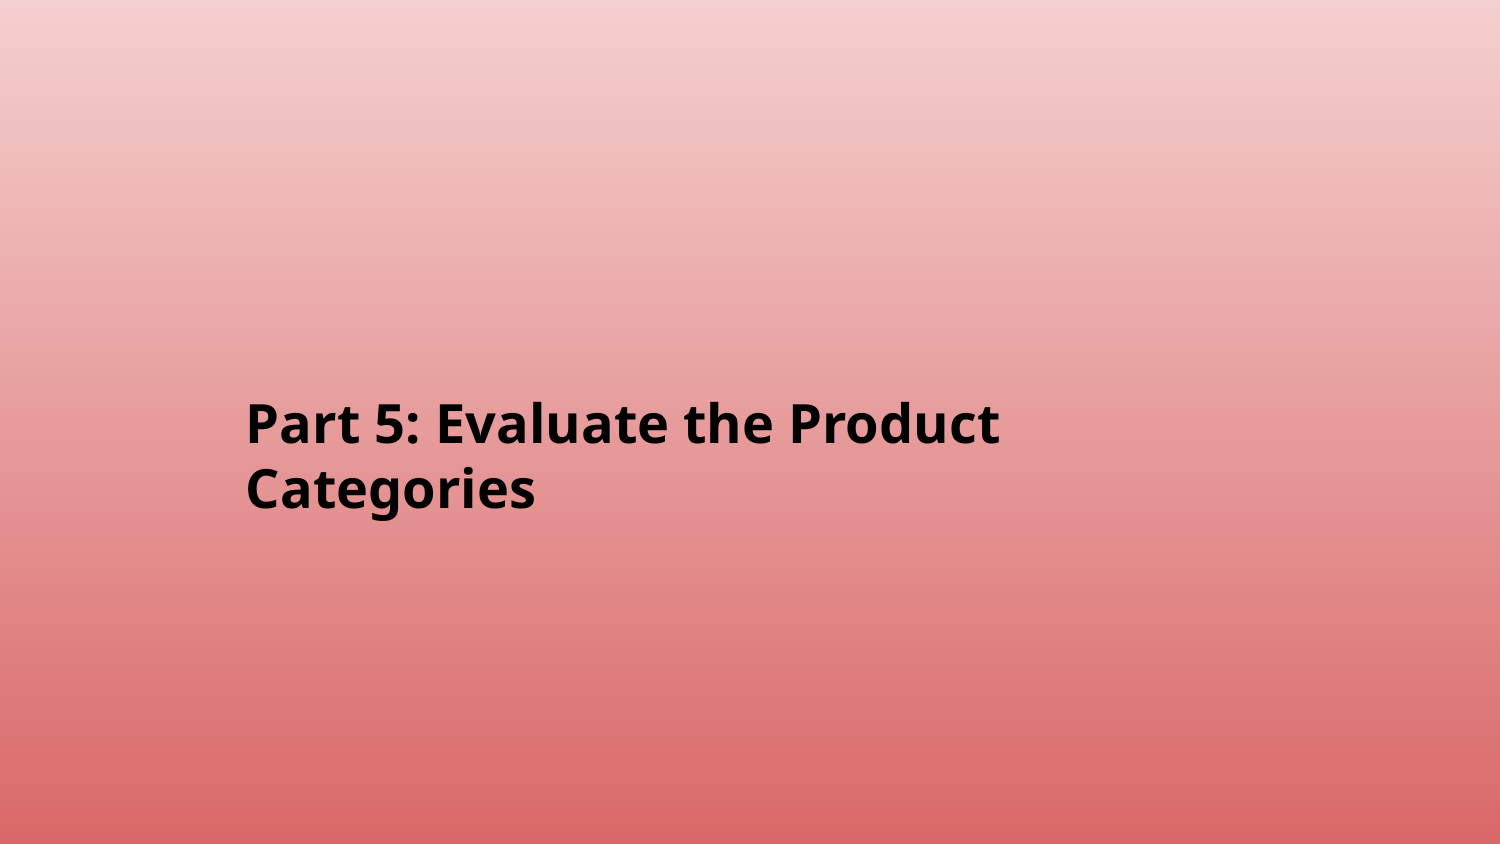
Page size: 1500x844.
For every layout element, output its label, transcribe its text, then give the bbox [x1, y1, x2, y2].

title Part 5: Evaluate the Product Categories [230, 374, 1321, 469]
